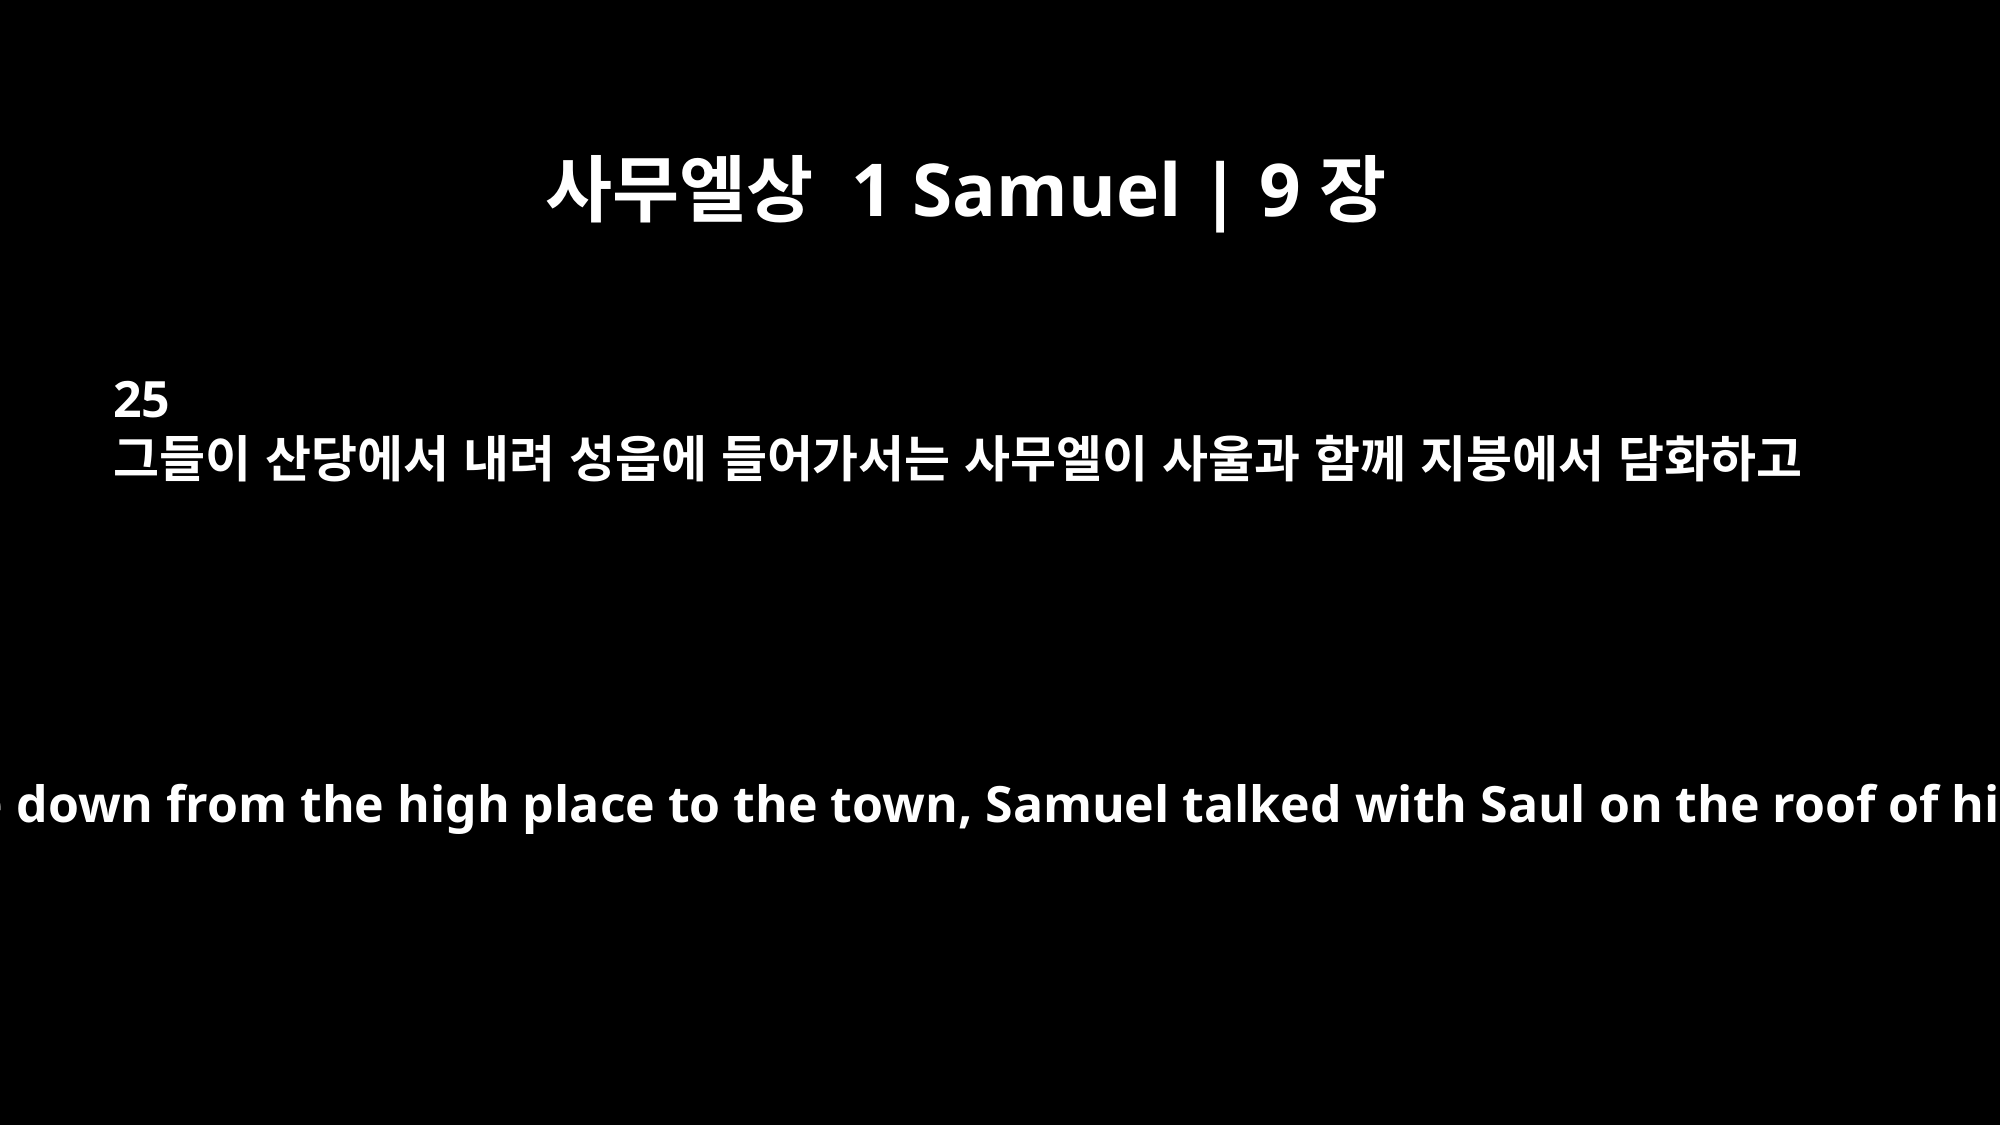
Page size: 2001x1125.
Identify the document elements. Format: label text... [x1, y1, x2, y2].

text_box After they came down from the high place to the town, Samuel talked with Saul on the roof of his house. [0, 764, 2000, 840]
text_box 사무엘상 1 Samuel | 9장 [530, 136, 1402, 239]
text_box 25 그들이 산당에서 내려 성읍에 들어가서는 사무엘이 사울과 함께 지붕에서 담화하고 [98, 359, 1819, 495]
